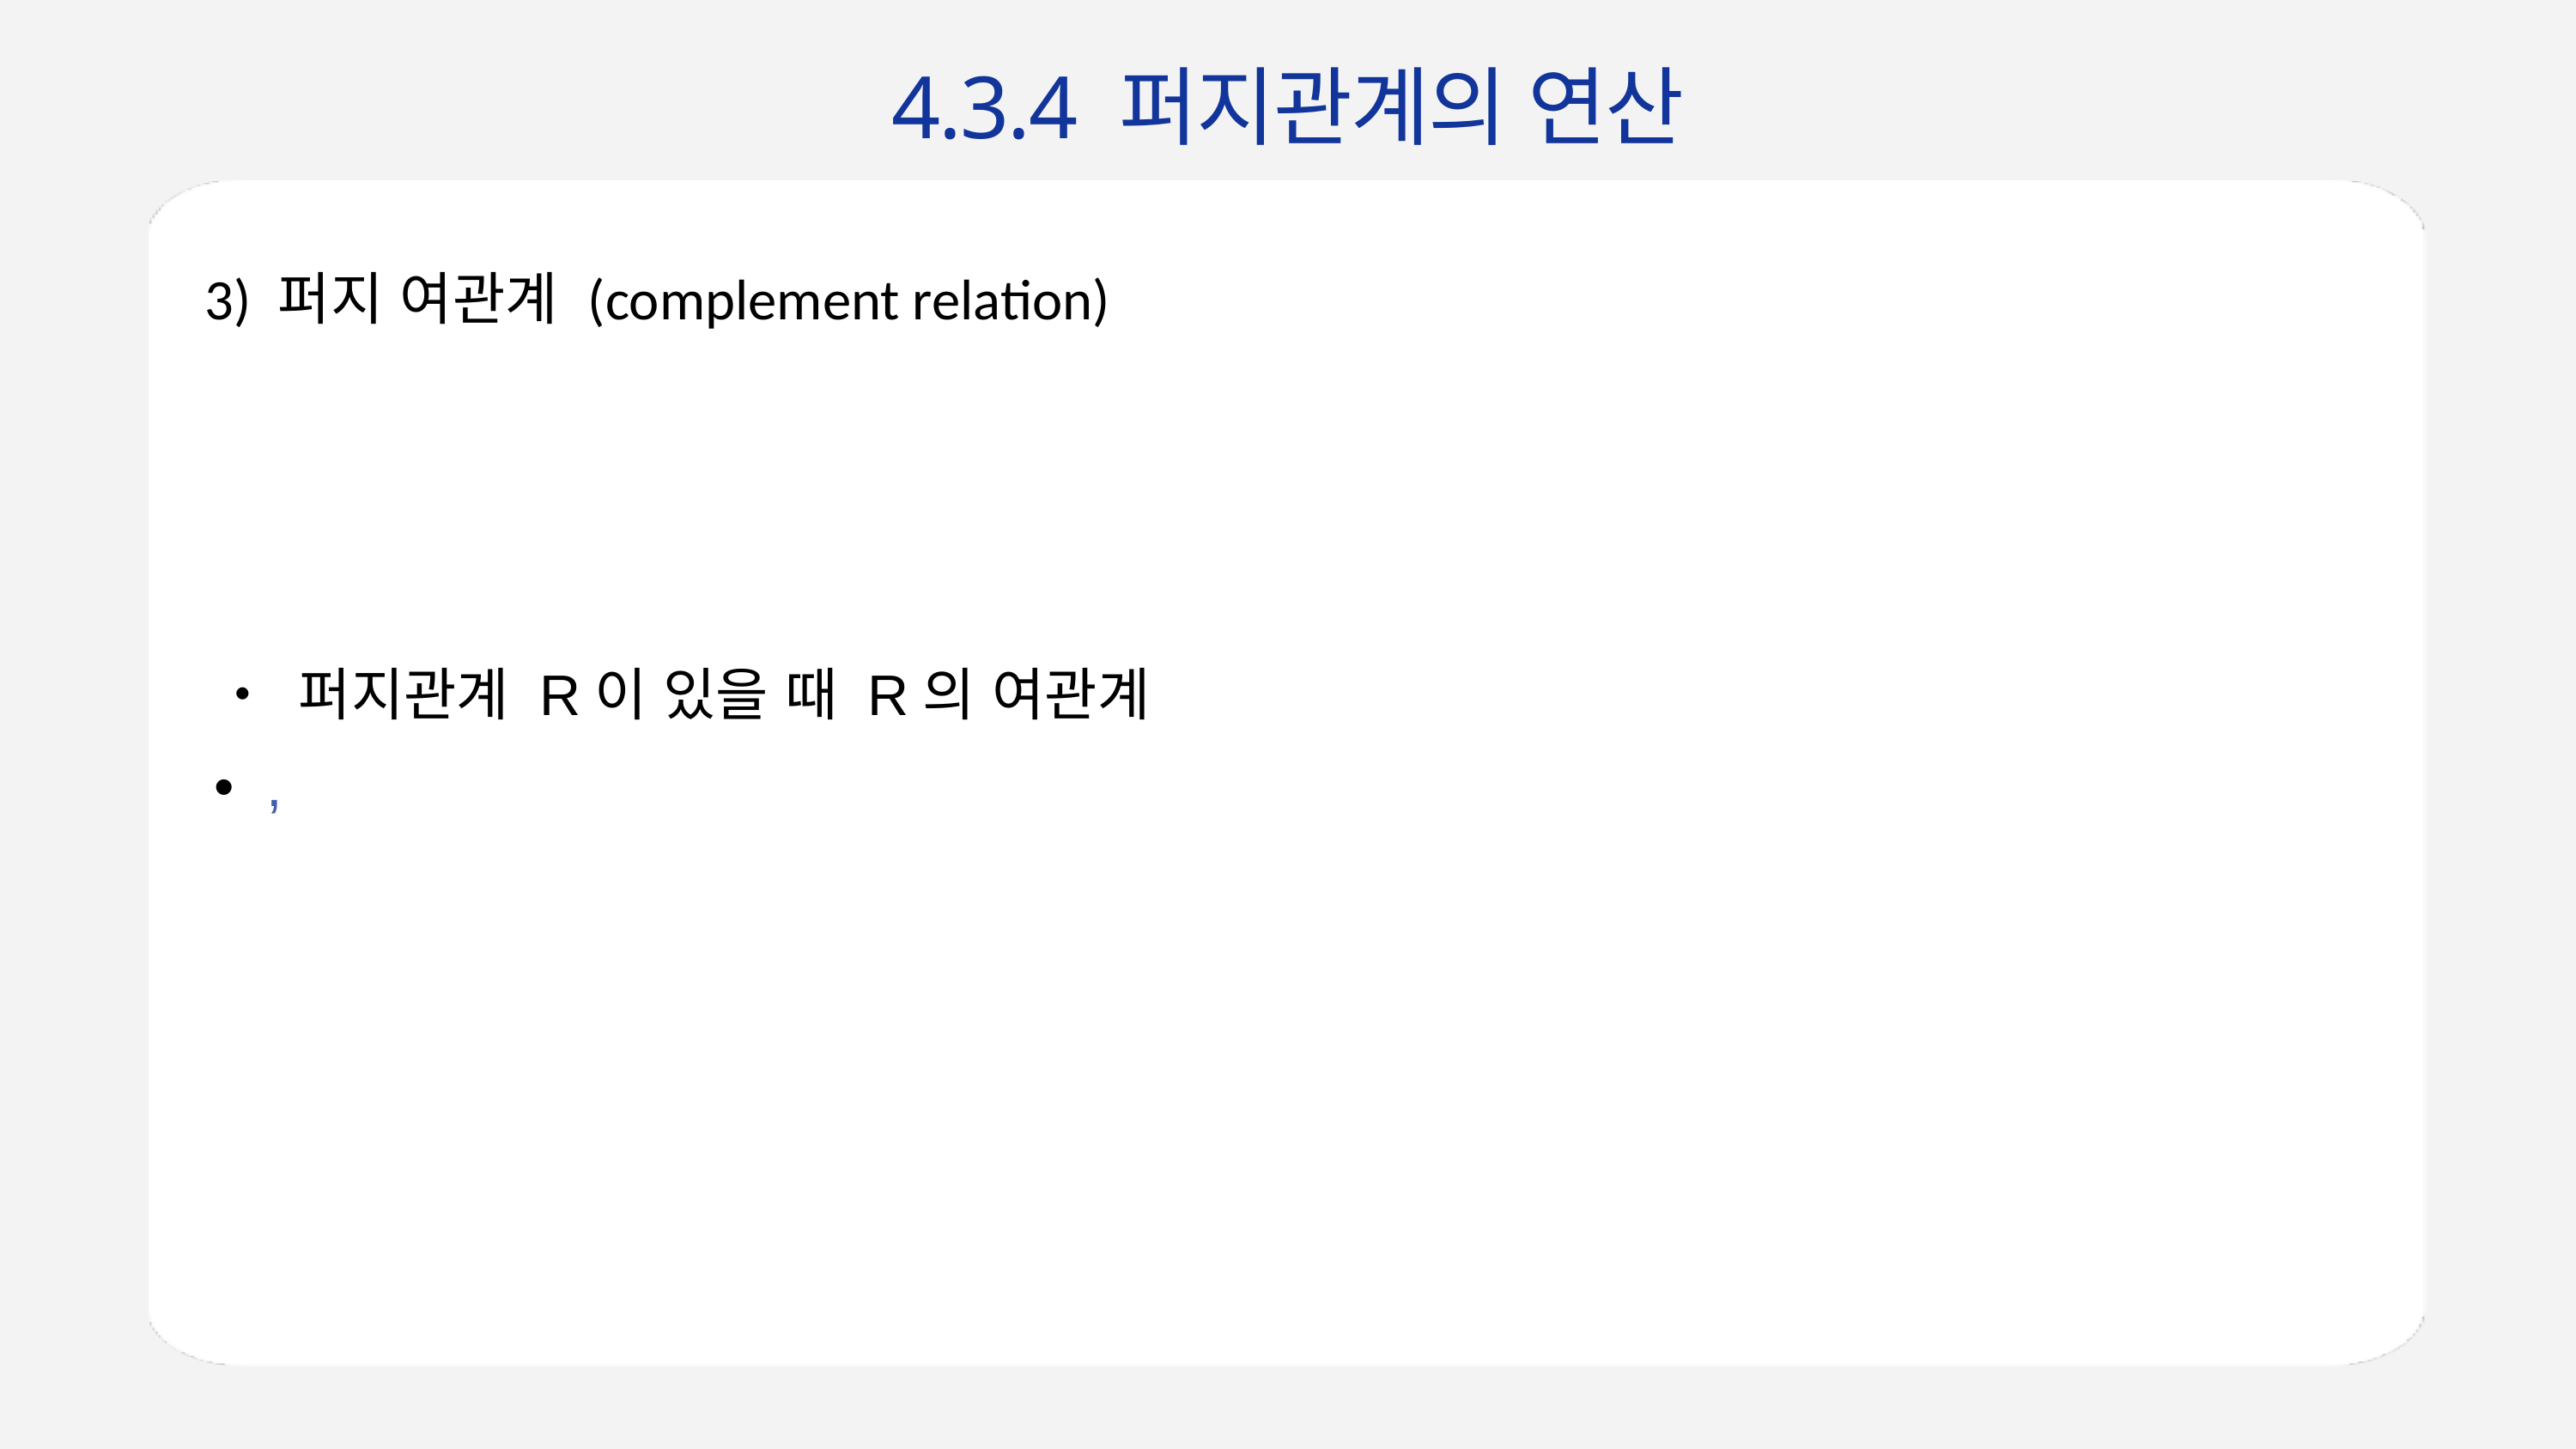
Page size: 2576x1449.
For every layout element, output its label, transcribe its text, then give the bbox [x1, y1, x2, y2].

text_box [149, 180, 2427, 1367]
text_box 4.3.4 퍼지관계의 연산 [309, 46, 2267, 163]
